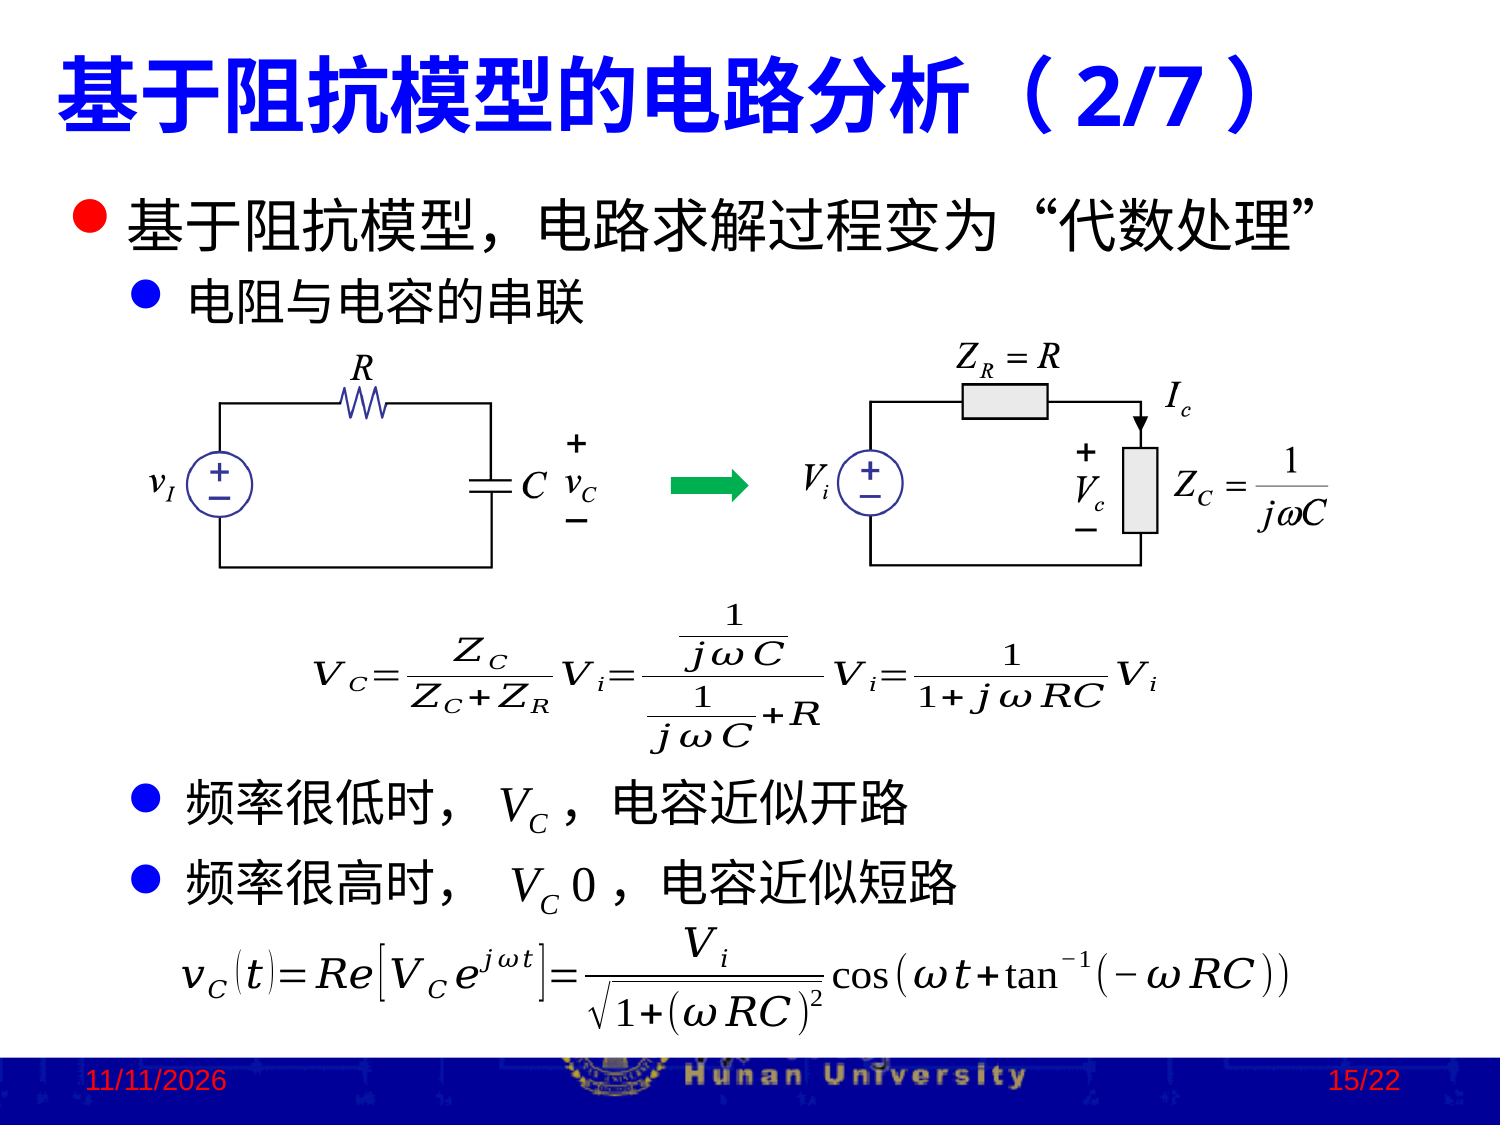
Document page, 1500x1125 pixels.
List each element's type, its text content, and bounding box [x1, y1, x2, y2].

text_box 基于阻抗模型的电路分析（2/7） [41, 35, 1467, 151]
picture [0, 1058, 1500, 1125]
text_box 基于阻抗模型，电路求解过程变为“代数处理” [53, 181, 1448, 262]
slide_number 15/22 [1103, 1028, 1416, 1104]
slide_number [69, 1028, 383, 1104]
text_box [53, 262, 1449, 575]
